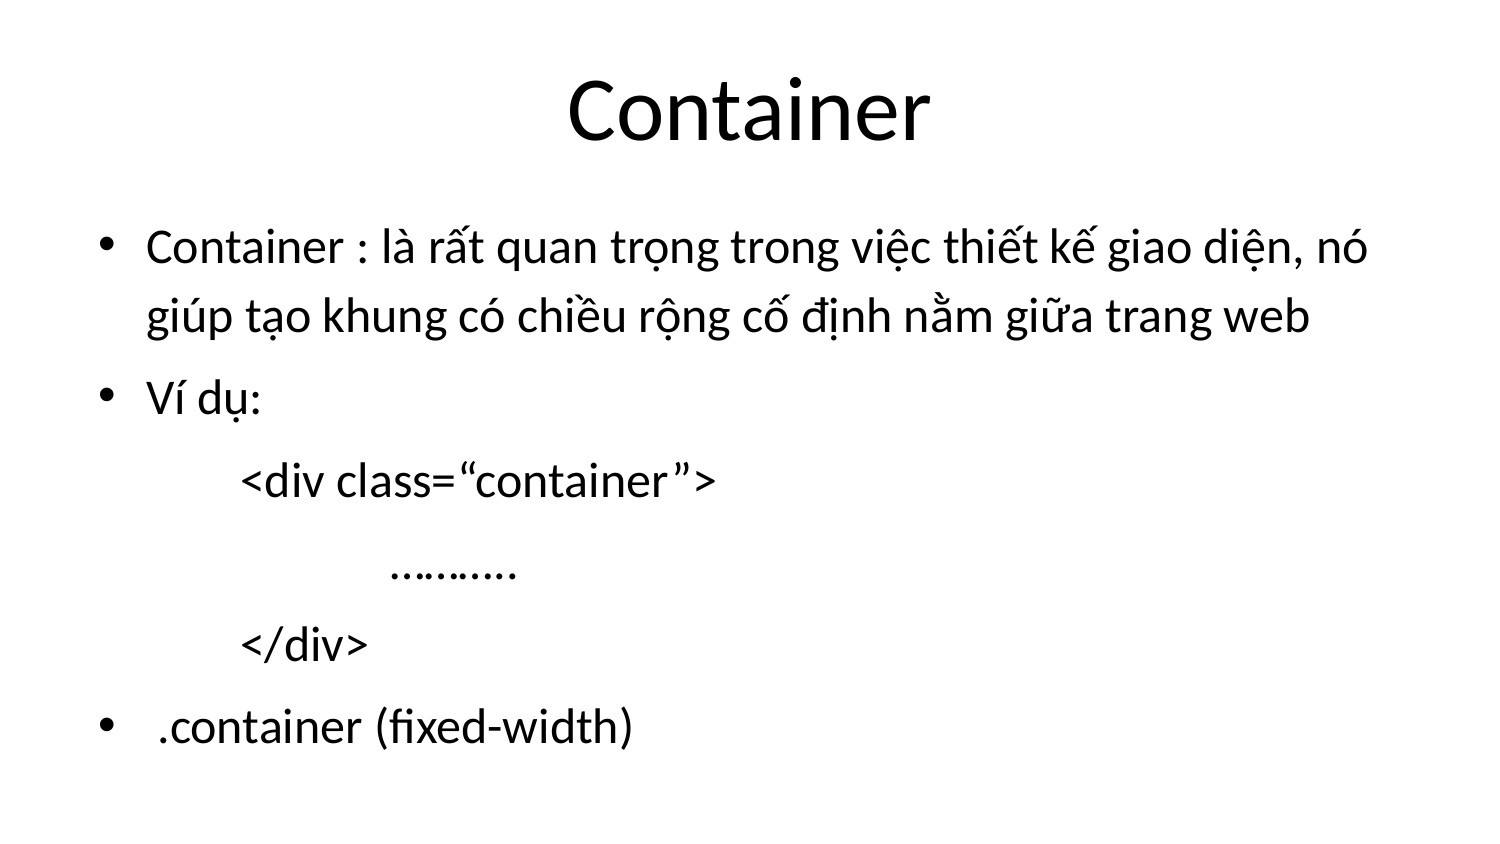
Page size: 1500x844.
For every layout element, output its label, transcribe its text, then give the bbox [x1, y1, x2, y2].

title Container [75, 33, 1425, 175]
list Container : là rất quan trọng trong việc thiết kế giao diện, nó giúp tạo khung có chiều rộng cố định nằm giữa trang web Ví dụ: <div class=“container”> ……….. </div> .container (fixed-width) [75, 196, 1425, 754]
